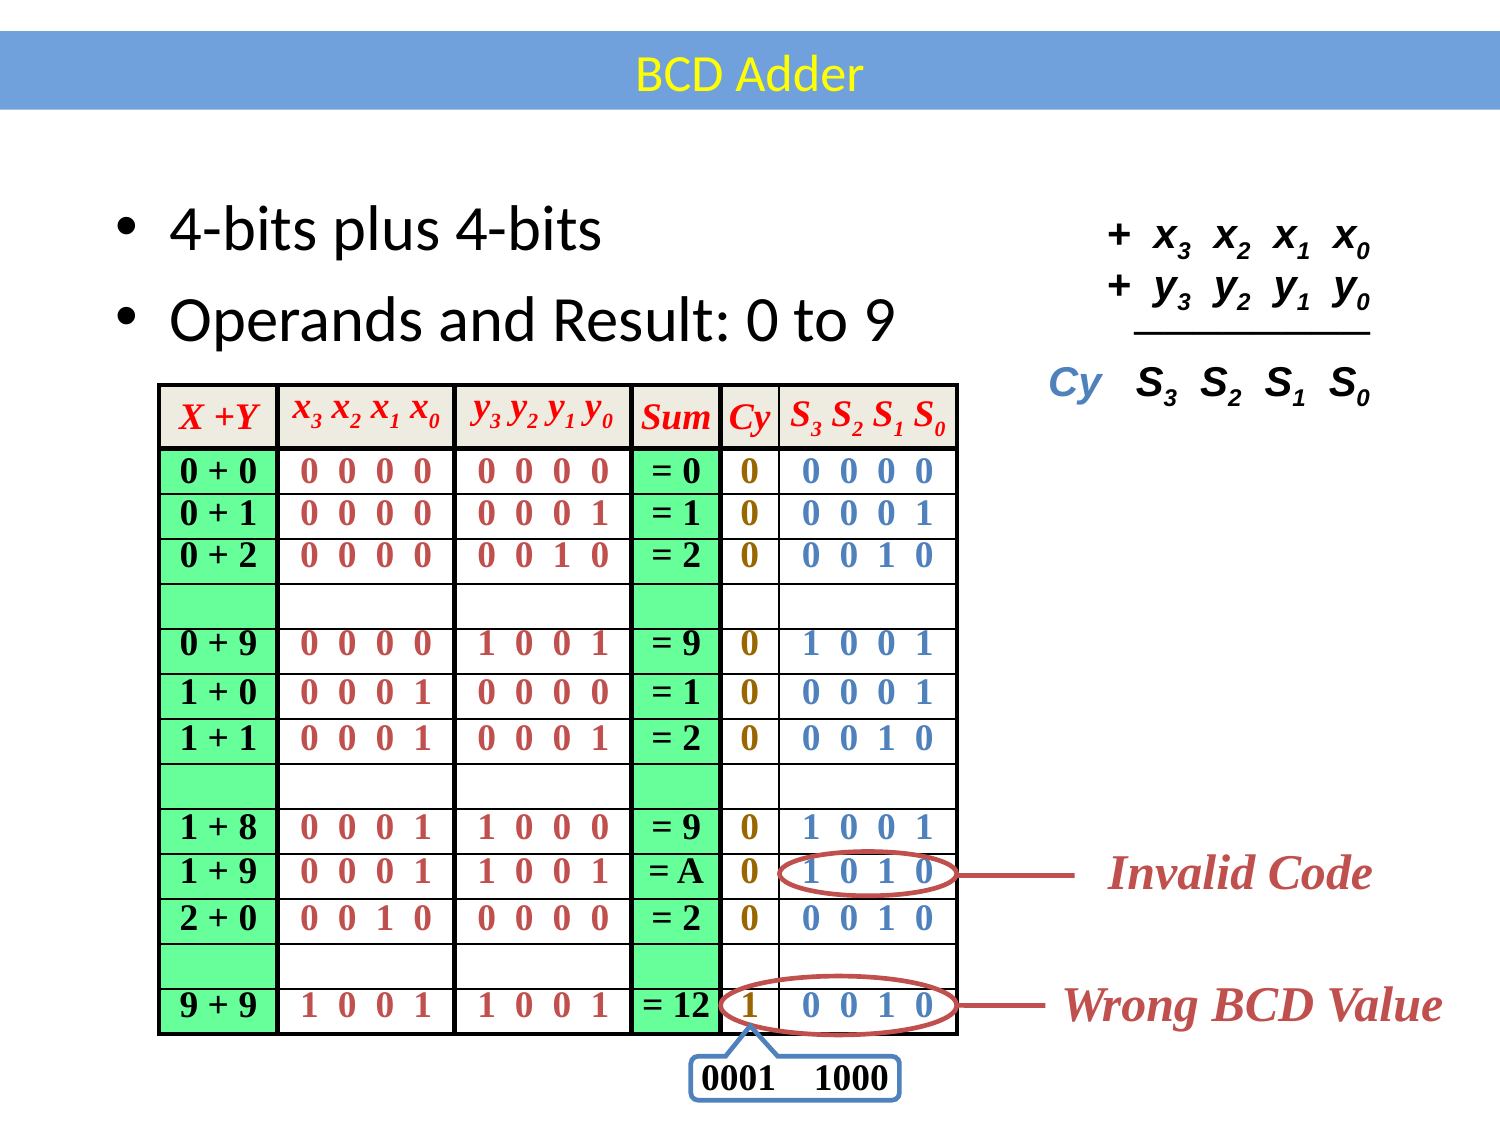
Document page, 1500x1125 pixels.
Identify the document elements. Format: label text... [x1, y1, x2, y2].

table_header = 1 [632, 667, 720, 714]
table_cell [634, 579, 718, 583]
table_header 0 0 0 1 [278, 802, 455, 847]
table_header = 2 [632, 714, 720, 762]
table_header 0 0 0 1 [779, 488, 957, 530]
table_header = A [632, 847, 720, 894]
table_header 9 + 9 [159, 980, 278, 1029]
table_cell 0 + 0 [161, 451, 275, 488]
table_header 0 0 0 1 [278, 714, 455, 762]
table_cell [634, 945, 718, 980]
table_header 1 0 1 0 [912, 877, 957, 894]
table_header 0 0 0 0 [455, 667, 632, 714]
table_header 1 0 0 1 [780, 802, 957, 847]
table_cell = 0 [634, 451, 718, 488]
table_header S3 S2 S1 S0 [780, 387, 955, 446]
table_header 1 + 8 [159, 802, 278, 847]
table_header 0 0 0 0 [278, 488, 455, 530]
table_header = 9 [632, 802, 720, 847]
table_header 0 0 1 0 [780, 894, 957, 942]
table_header Sum [634, 387, 718, 446]
table_cell [457, 585, 629, 619]
table_header 0 [720, 530, 778, 579]
table_header 0 0 0 0 [455, 894, 632, 942]
table_header 0 0 1 0 [780, 714, 957, 762]
text_box Wrong BCD Value [1045, 978, 1459, 1033]
table_header 0 [720, 714, 778, 762]
table_cell [780, 765, 955, 802]
table_header 0 0 0 1 [455, 488, 632, 530]
table_cell [634, 585, 718, 619]
table_header 0 + 9 [159, 619, 278, 667]
table_header 1 + 9 [159, 847, 278, 894]
table_cell [280, 579, 452, 583]
text_box [779, 851, 957, 896]
table_header y3 y2 y1 y0 [457, 387, 629, 446]
table_cell [634, 765, 718, 802]
table_cell 0 [723, 451, 778, 488]
table_header 1 0 0 0 [455, 802, 632, 847]
table_header 0 0 1 0 [780, 530, 957, 579]
table_header 1 0 0 1 [780, 619, 957, 667]
table_cell [780, 945, 955, 980]
table_cell 0 0 0 0 [457, 451, 629, 488]
table_header 1 0 0 1 [455, 619, 632, 667]
table_header 0 0 1 0 [278, 894, 455, 942]
table_header 0 [720, 619, 778, 667]
table_header = 2 [632, 894, 720, 942]
table_cell [723, 765, 778, 802]
text_box [720, 976, 957, 1035]
text_box Invalid Code [1081, 846, 1400, 900]
table_header x3 x2 x1 x0 [280, 387, 452, 446]
table_header 0 + 2 [159, 530, 278, 579]
table_header 1 + 1 [159, 714, 278, 762]
table_header 0 0 0 0 [278, 619, 455, 667]
table_header 0 [720, 894, 778, 942]
table_header 0 0 0 0 [278, 530, 455, 579]
table_cell [723, 945, 778, 980]
table_cell [457, 945, 629, 980]
table_header 0 0 0 1 [780, 667, 957, 714]
table_header 1 [720, 980, 772, 1003]
table_header 1 0 0 1 [455, 847, 632, 894]
table_header 0 [720, 667, 778, 714]
table_header 0 + 1 [159, 488, 278, 530]
table_cell [280, 765, 452, 802]
table_cell [161, 765, 275, 802]
table_header X +Y [161, 387, 275, 446]
table_cell [457, 579, 629, 583]
table_header Cy [723, 387, 778, 446]
table_header 0 [720, 847, 778, 894]
table_header = 1 [632, 488, 720, 530]
table_header 1 [720, 1008, 750, 1029]
table_cell [161, 585, 275, 619]
table_cell [723, 579, 778, 583]
table_header 0 [720, 802, 778, 847]
table_header 0 [720, 488, 779, 530]
table_cell [280, 585, 452, 619]
table_header = 12 [632, 980, 720, 1029]
table_header 0 0 1 0 [905, 980, 957, 1002]
table_header = 9 [632, 619, 720, 667]
table_header 1 + 0 [159, 667, 278, 714]
table_header 0 0 0 1 [278, 847, 455, 894]
table_cell [161, 945, 275, 980]
table_header 0 0 0 1 [278, 667, 455, 714]
table_cell 0 0 0 0 [780, 451, 955, 488]
table_cell [780, 579, 955, 583]
text_box + x3 x2 x1 x0 + y3 y2 y1 y0 ──────── Cy S3 S2 S1 S0 [1015, 207, 1370, 407]
table_header 2 + 0 [159, 894, 278, 942]
table_cell [457, 765, 629, 802]
table_header 0 0 0 1 [455, 714, 632, 762]
table_header 1 0 0 1 [455, 980, 632, 1029]
text_box 0001 1000 [690, 1025, 900, 1101]
table_cell [780, 585, 955, 619]
table_header 0 0 1 0 [915, 1009, 957, 1029]
table_header 1 0 1 0 [780, 847, 957, 870]
table_header 1 0 0 1 [278, 980, 455, 1029]
table_header 0 0 1 0 [455, 530, 632, 579]
table_cell [723, 585, 778, 619]
table_cell [280, 945, 452, 980]
title BCD Adder [0, 31, 1500, 110]
table_cell 0 0 0 0 [280, 451, 452, 488]
table_header = 2 [632, 530, 720, 579]
table_cell [161, 579, 275, 583]
table_header 1 0 1 0 [780, 878, 824, 894]
list 4-bits plus 4-bits Operands and Result: 0 to 9 [100, 178, 1459, 363]
